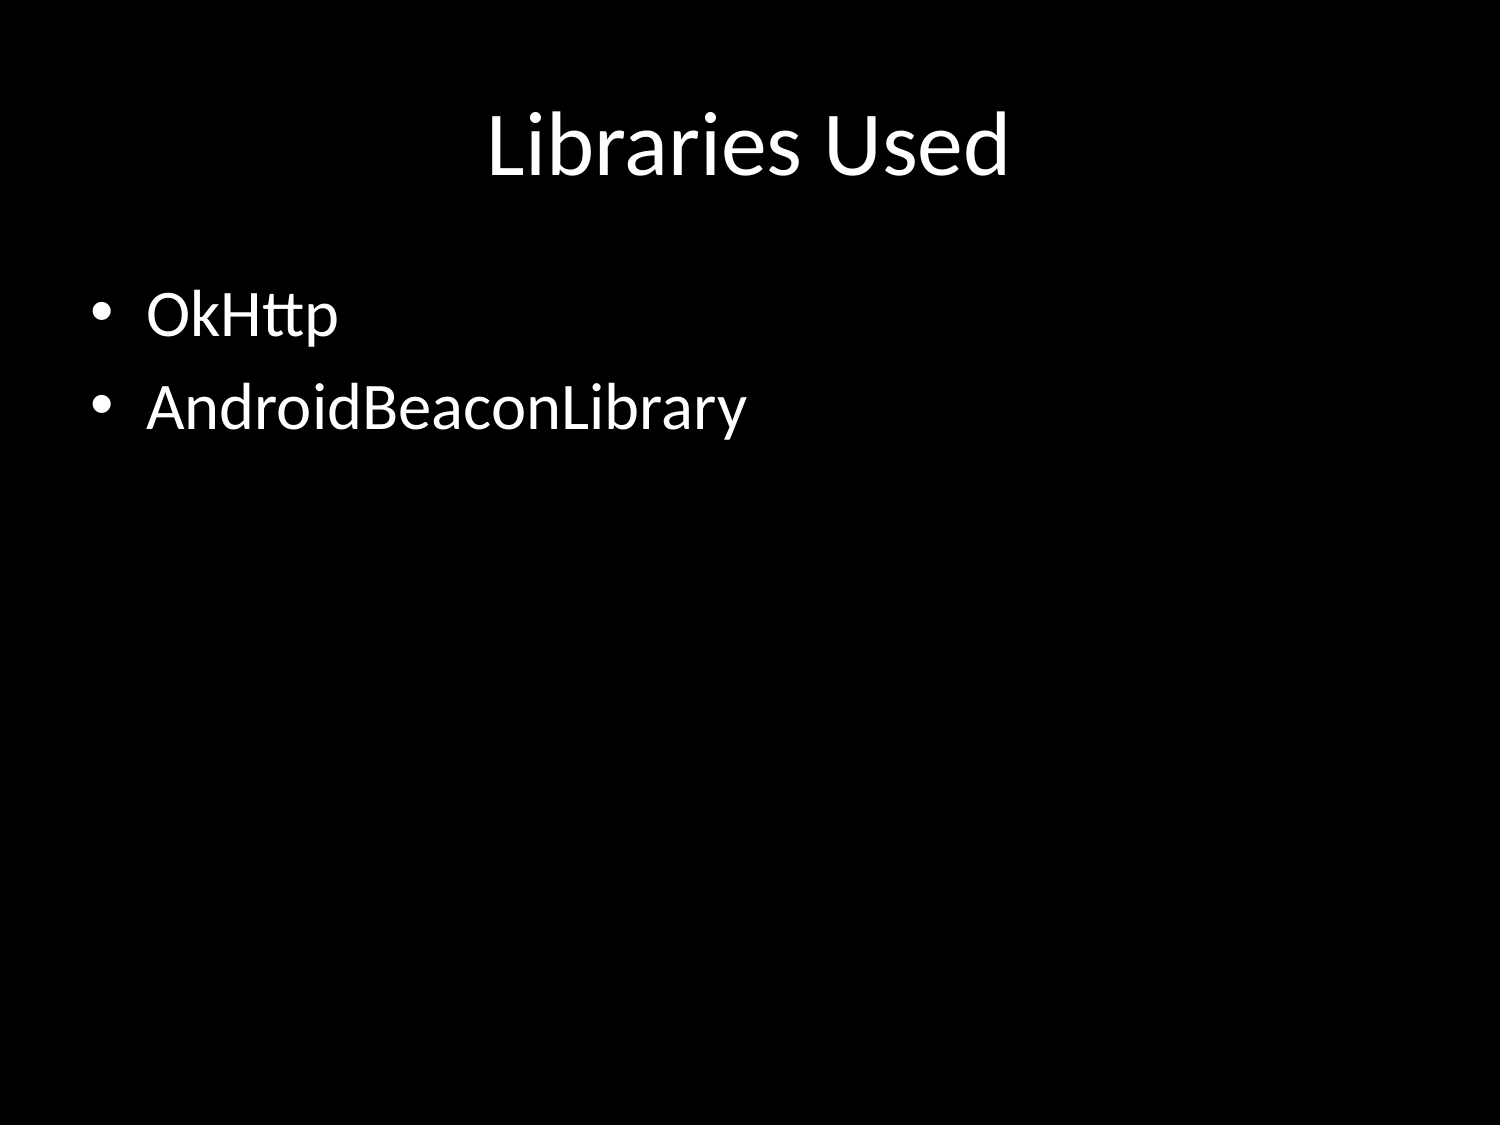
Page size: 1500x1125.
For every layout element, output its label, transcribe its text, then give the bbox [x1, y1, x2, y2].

title Libraries Used [75, 45, 1425, 233]
list OkHttp AndroidBeaconLibrary [75, 262, 1425, 1005]
